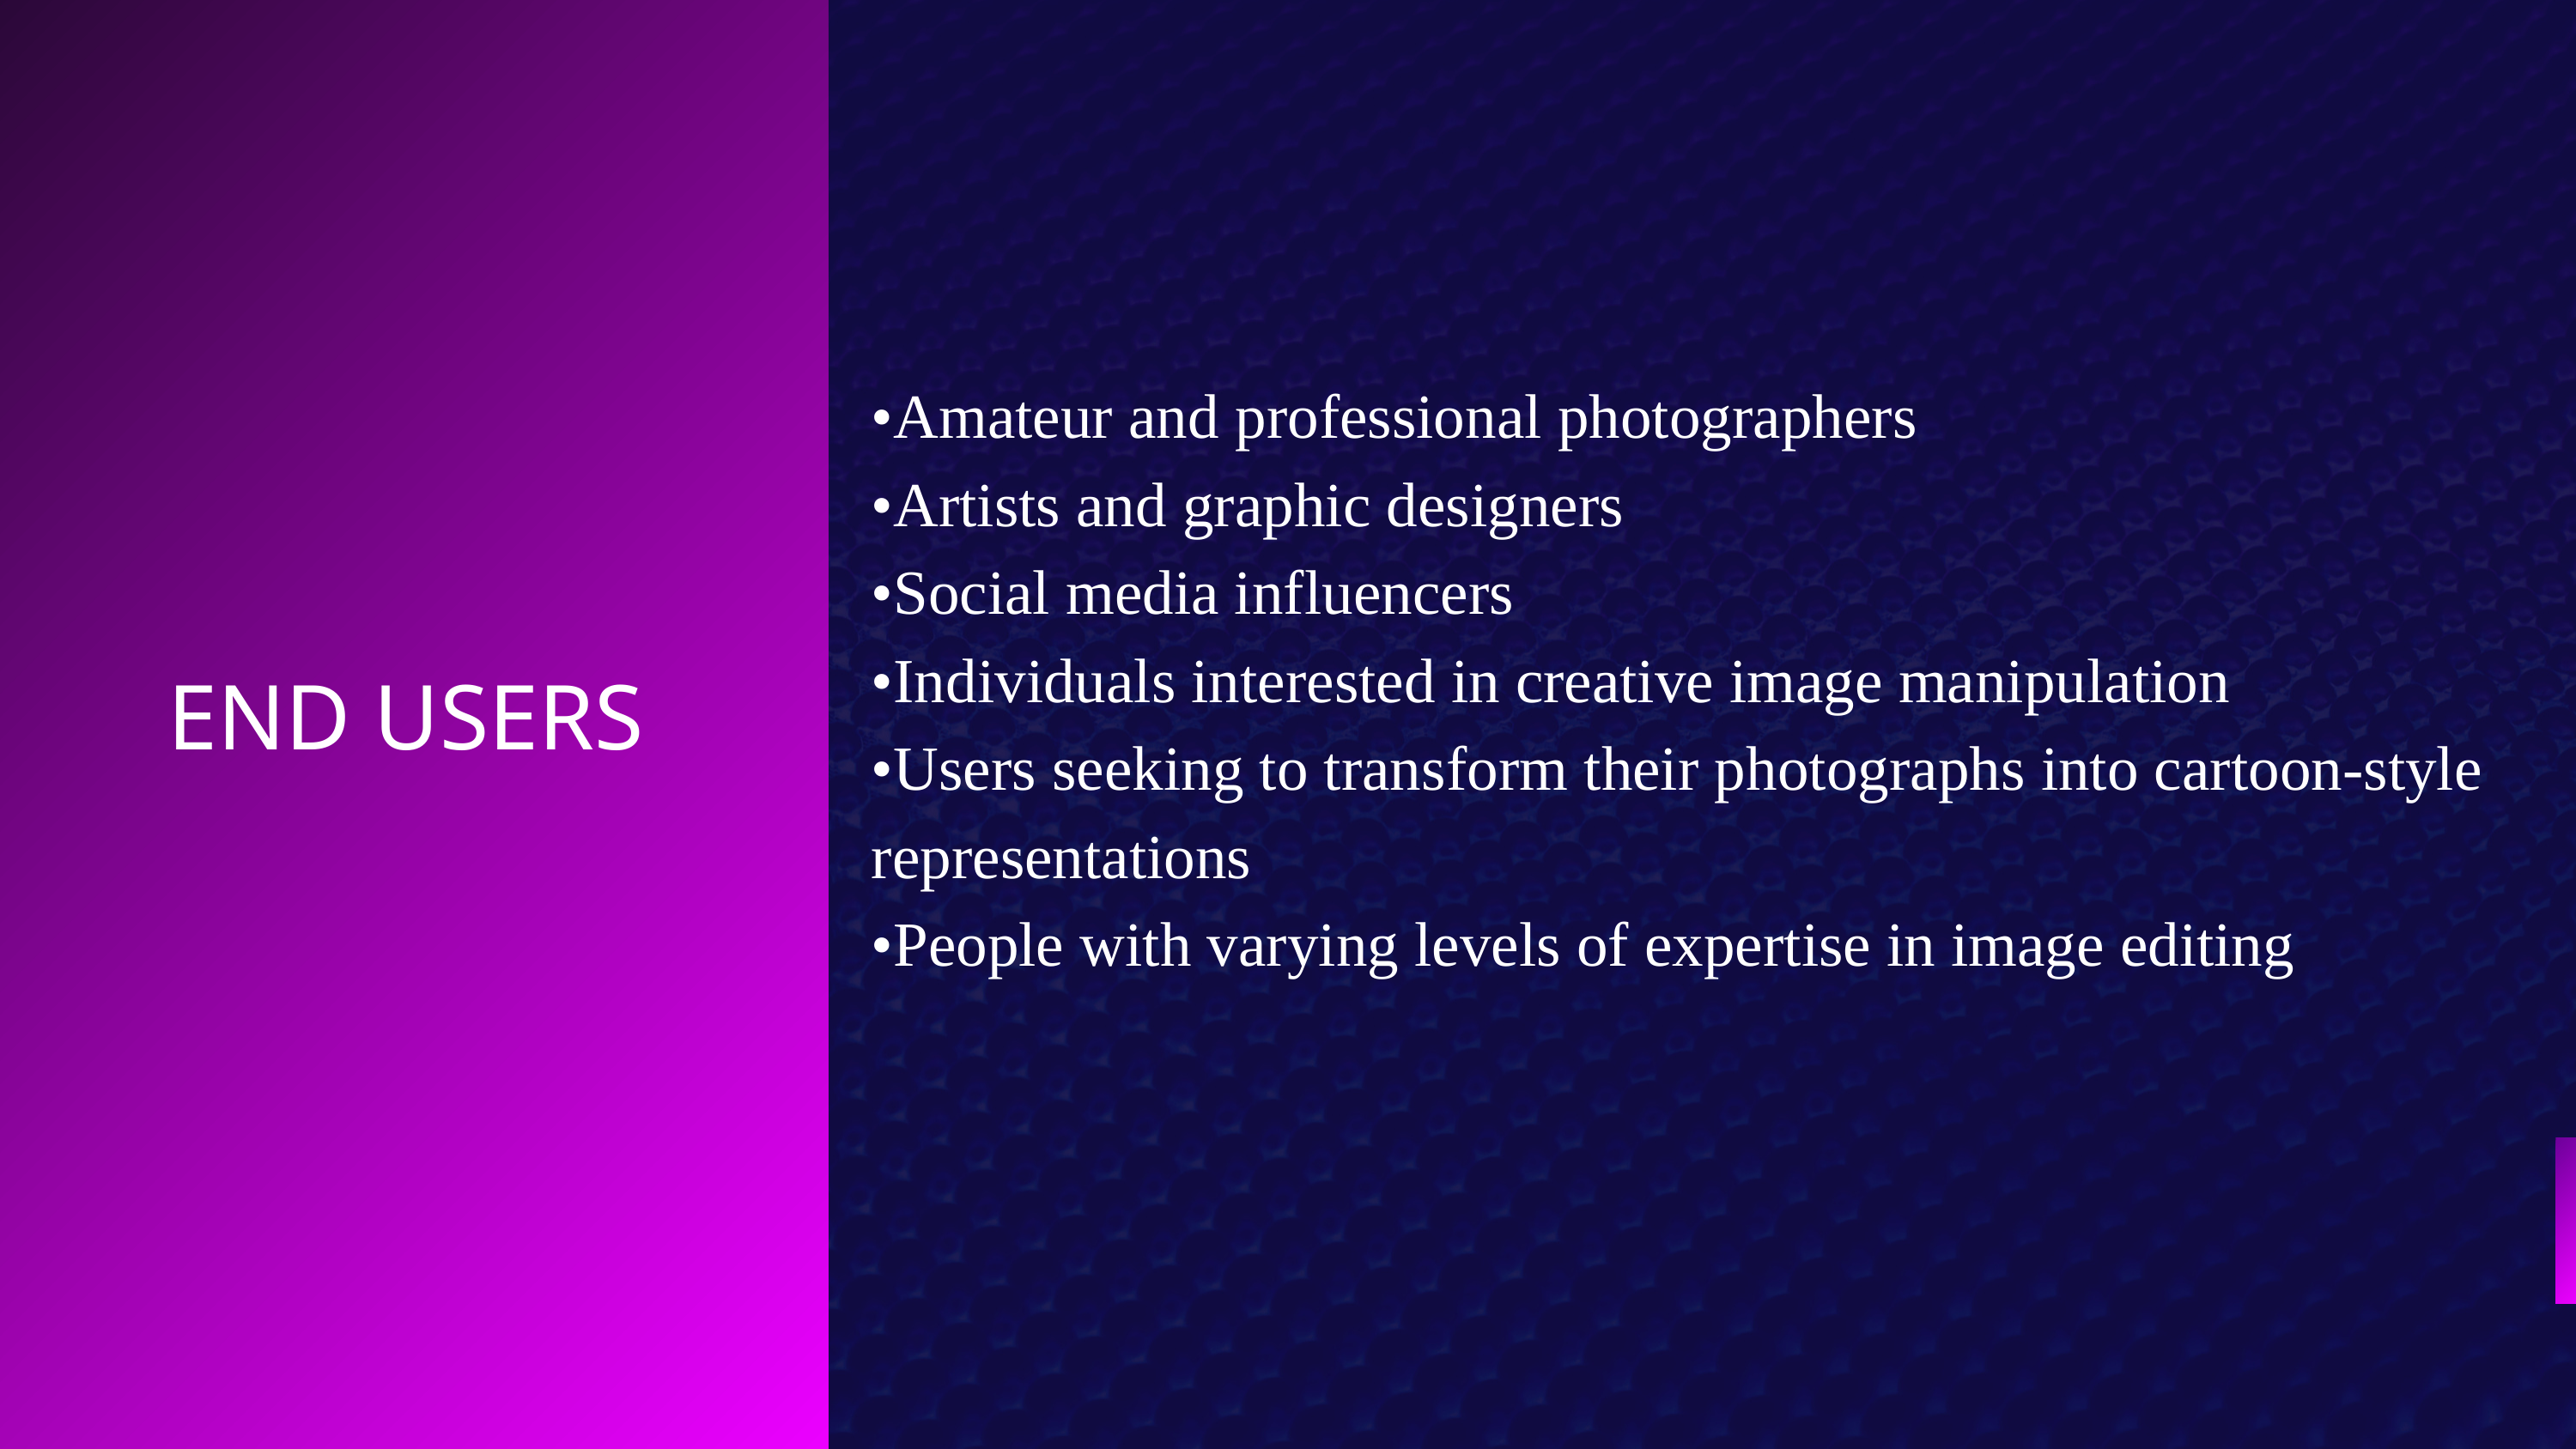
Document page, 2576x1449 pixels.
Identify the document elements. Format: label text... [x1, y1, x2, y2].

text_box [0, 0, 829, 1449]
text_box •Amateur and professional photographers •Artists and graphic designers •Social media influencers •Individuals interested in creative image manipulation •Users seeking to transform their photographs into cartoon-style representations •People with varying levels of expertise in image editing [871, 362, 2556, 1067]
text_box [2555, 1137, 2576, 1304]
text_box [829, 0, 2576, 1449]
